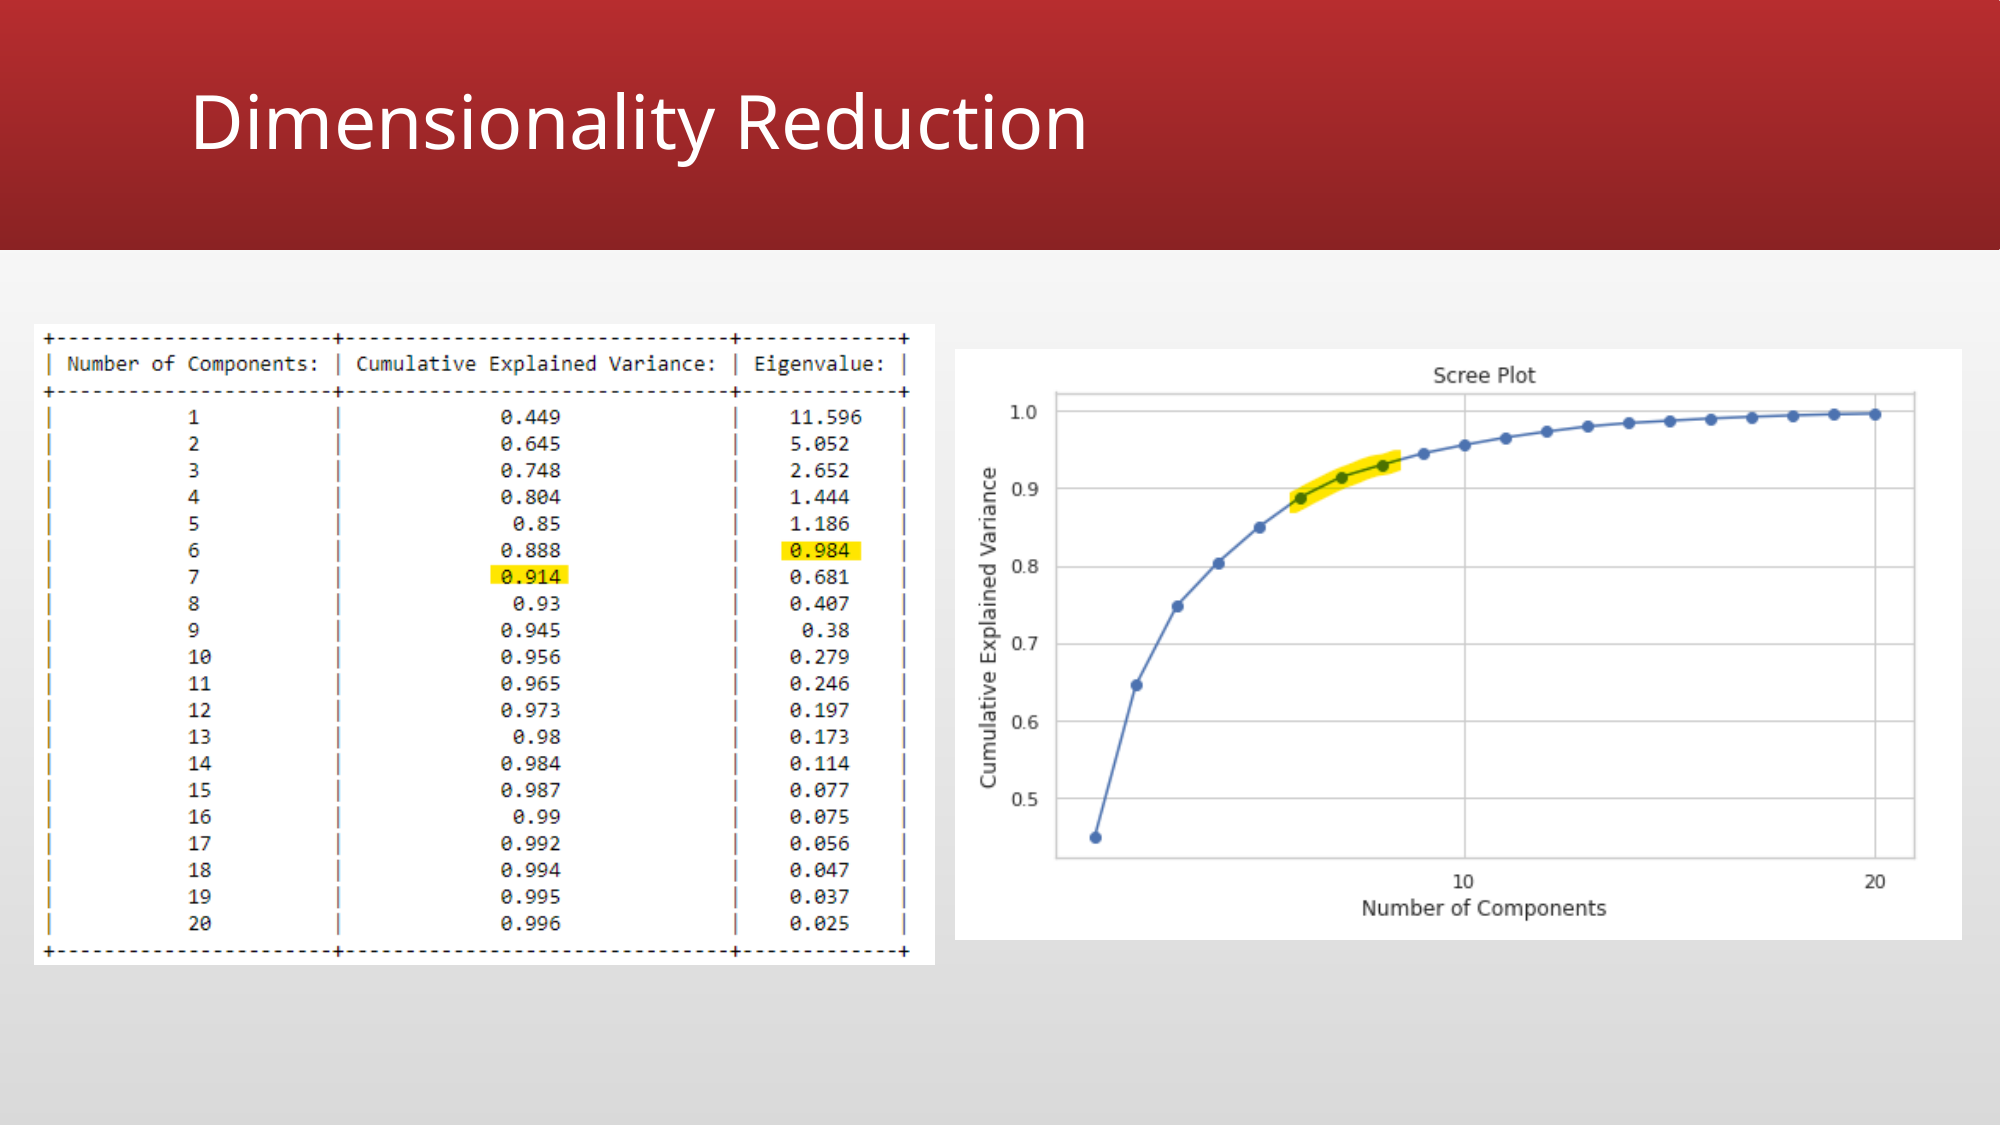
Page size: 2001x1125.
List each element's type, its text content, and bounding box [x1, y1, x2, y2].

picture [34, 324, 935, 965]
title Dimensionality Reduction [174, 16, 1825, 234]
picture [955, 349, 1962, 940]
